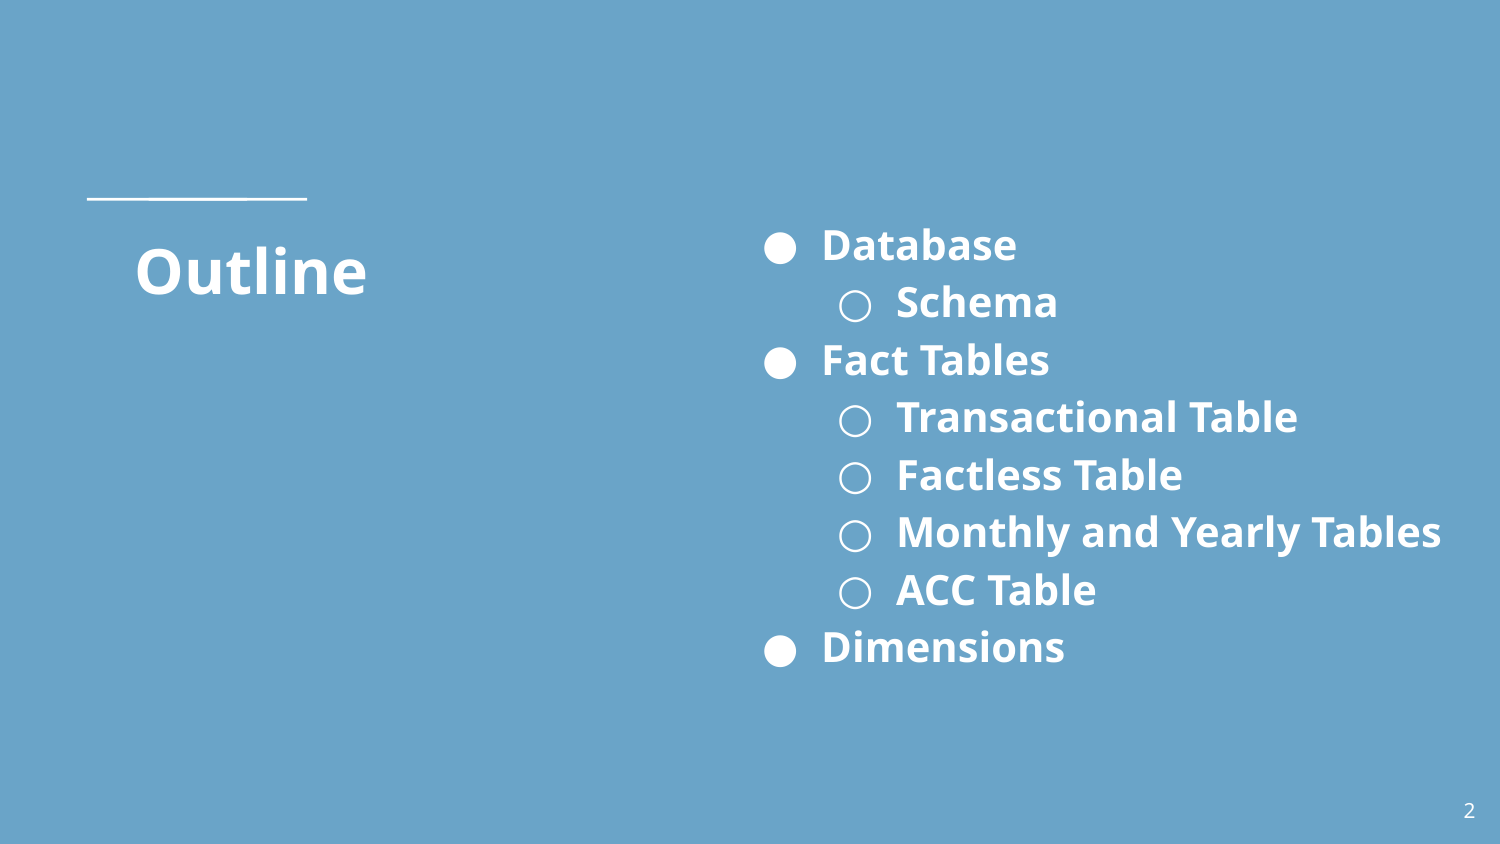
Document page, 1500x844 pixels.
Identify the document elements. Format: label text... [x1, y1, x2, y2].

subtitle Database Schema Fact Tables Transactional Table Factless Table Monthly and Yearly Tables ACC Table Dimensions [731, 195, 1467, 648]
slide_number 2 [1400, 779, 1491, 844]
title Outline [119, 216, 589, 466]
